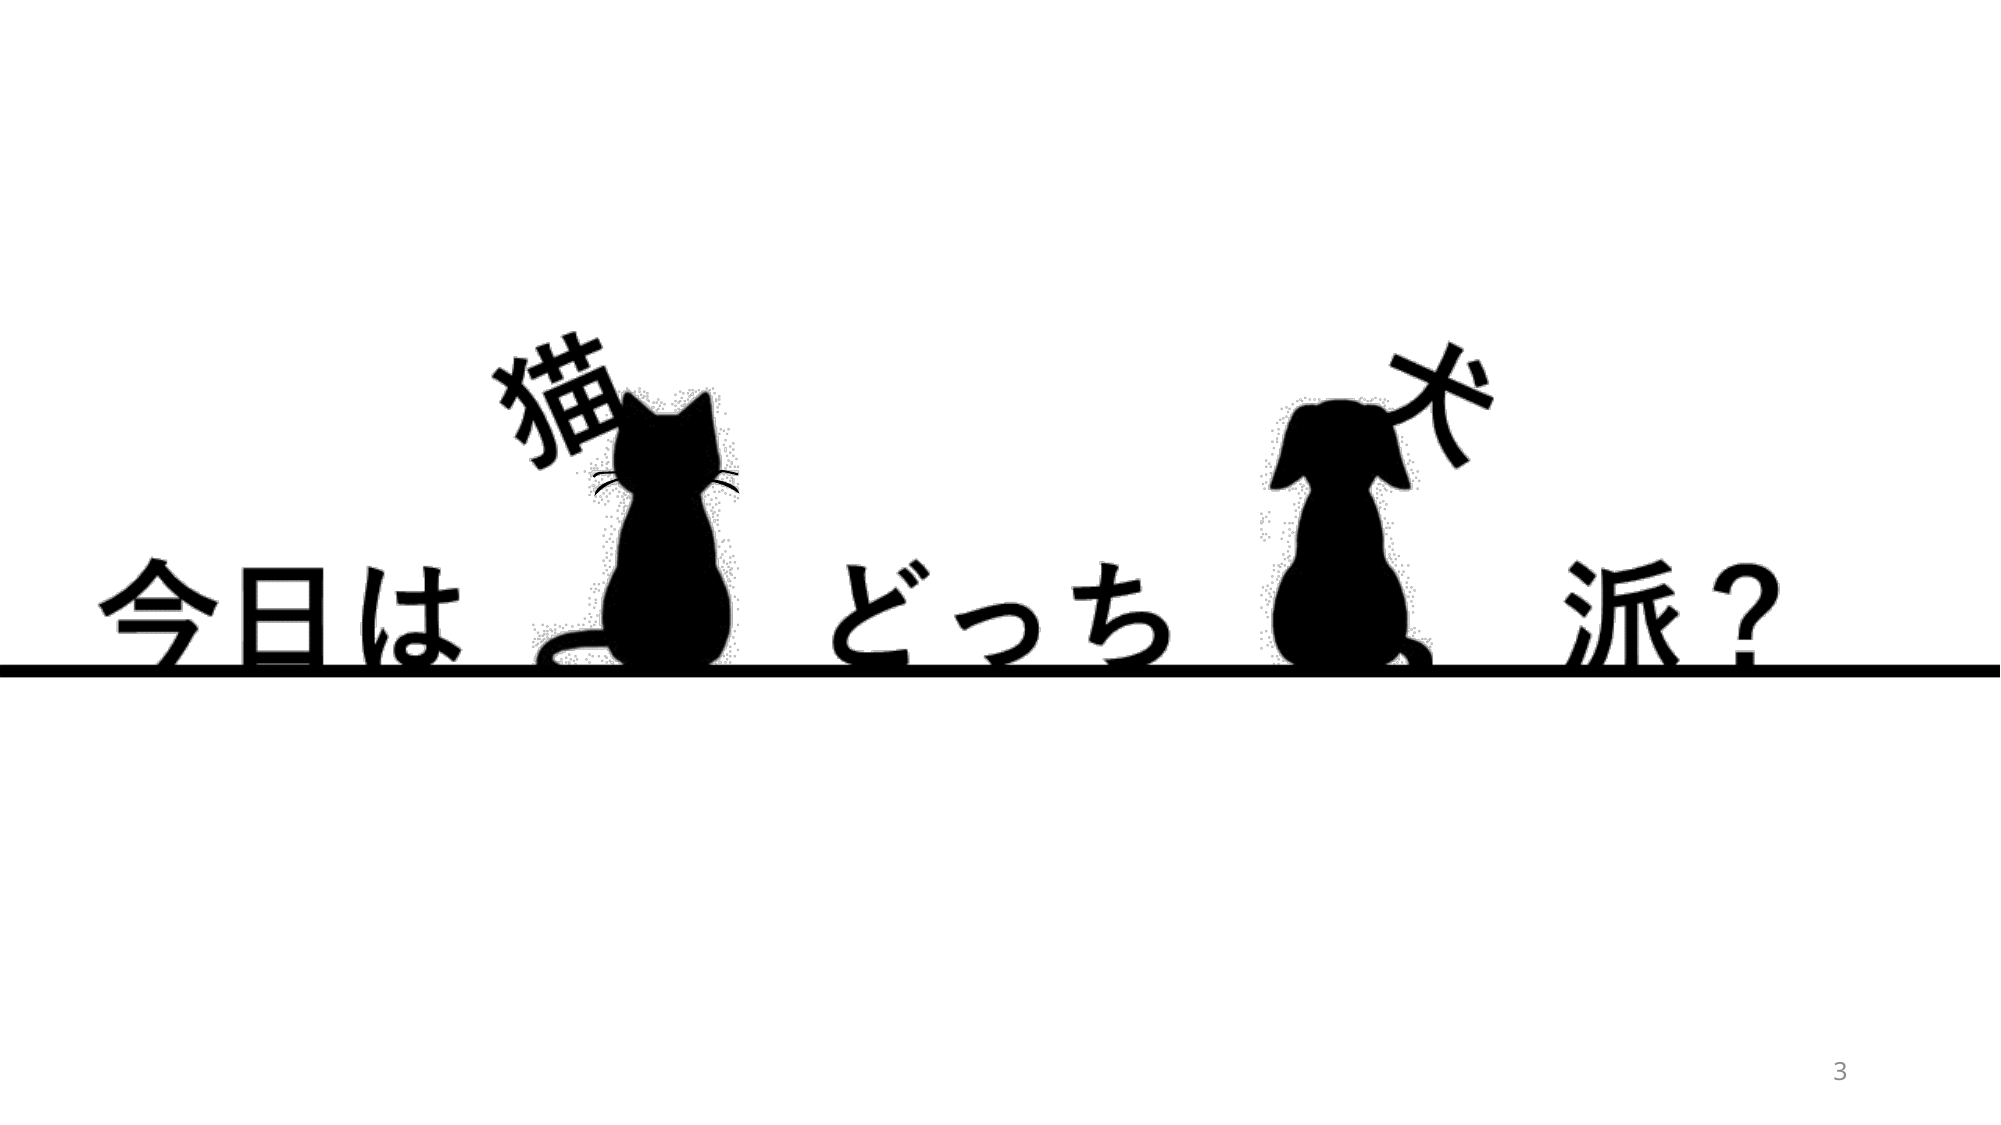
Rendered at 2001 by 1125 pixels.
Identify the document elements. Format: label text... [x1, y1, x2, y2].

slide_number 3 [1412, 1042, 1863, 1103]
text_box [0, 327, 2000, 723]
